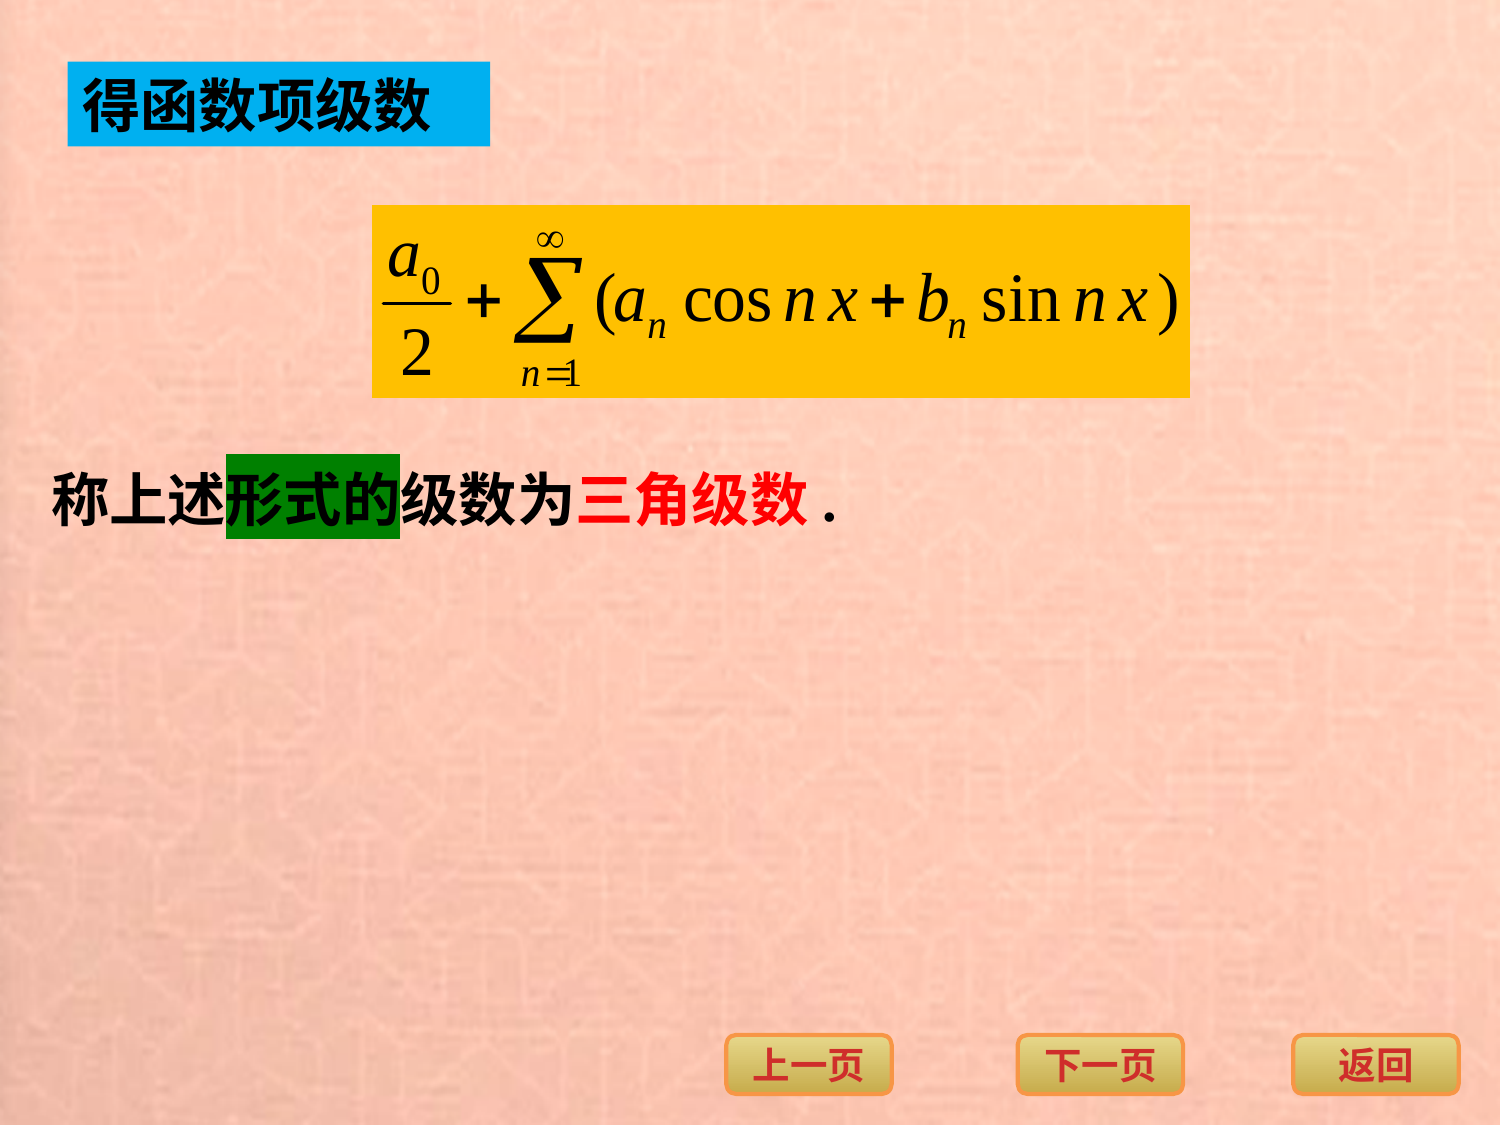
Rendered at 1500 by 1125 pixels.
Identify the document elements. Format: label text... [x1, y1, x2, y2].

text_box 称上述形式的级数为三角级数. [36, 456, 852, 541]
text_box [371, 205, 1191, 398]
text_box 得函数项级数 [67, 61, 491, 147]
picture [0, 0, 1500, 1125]
